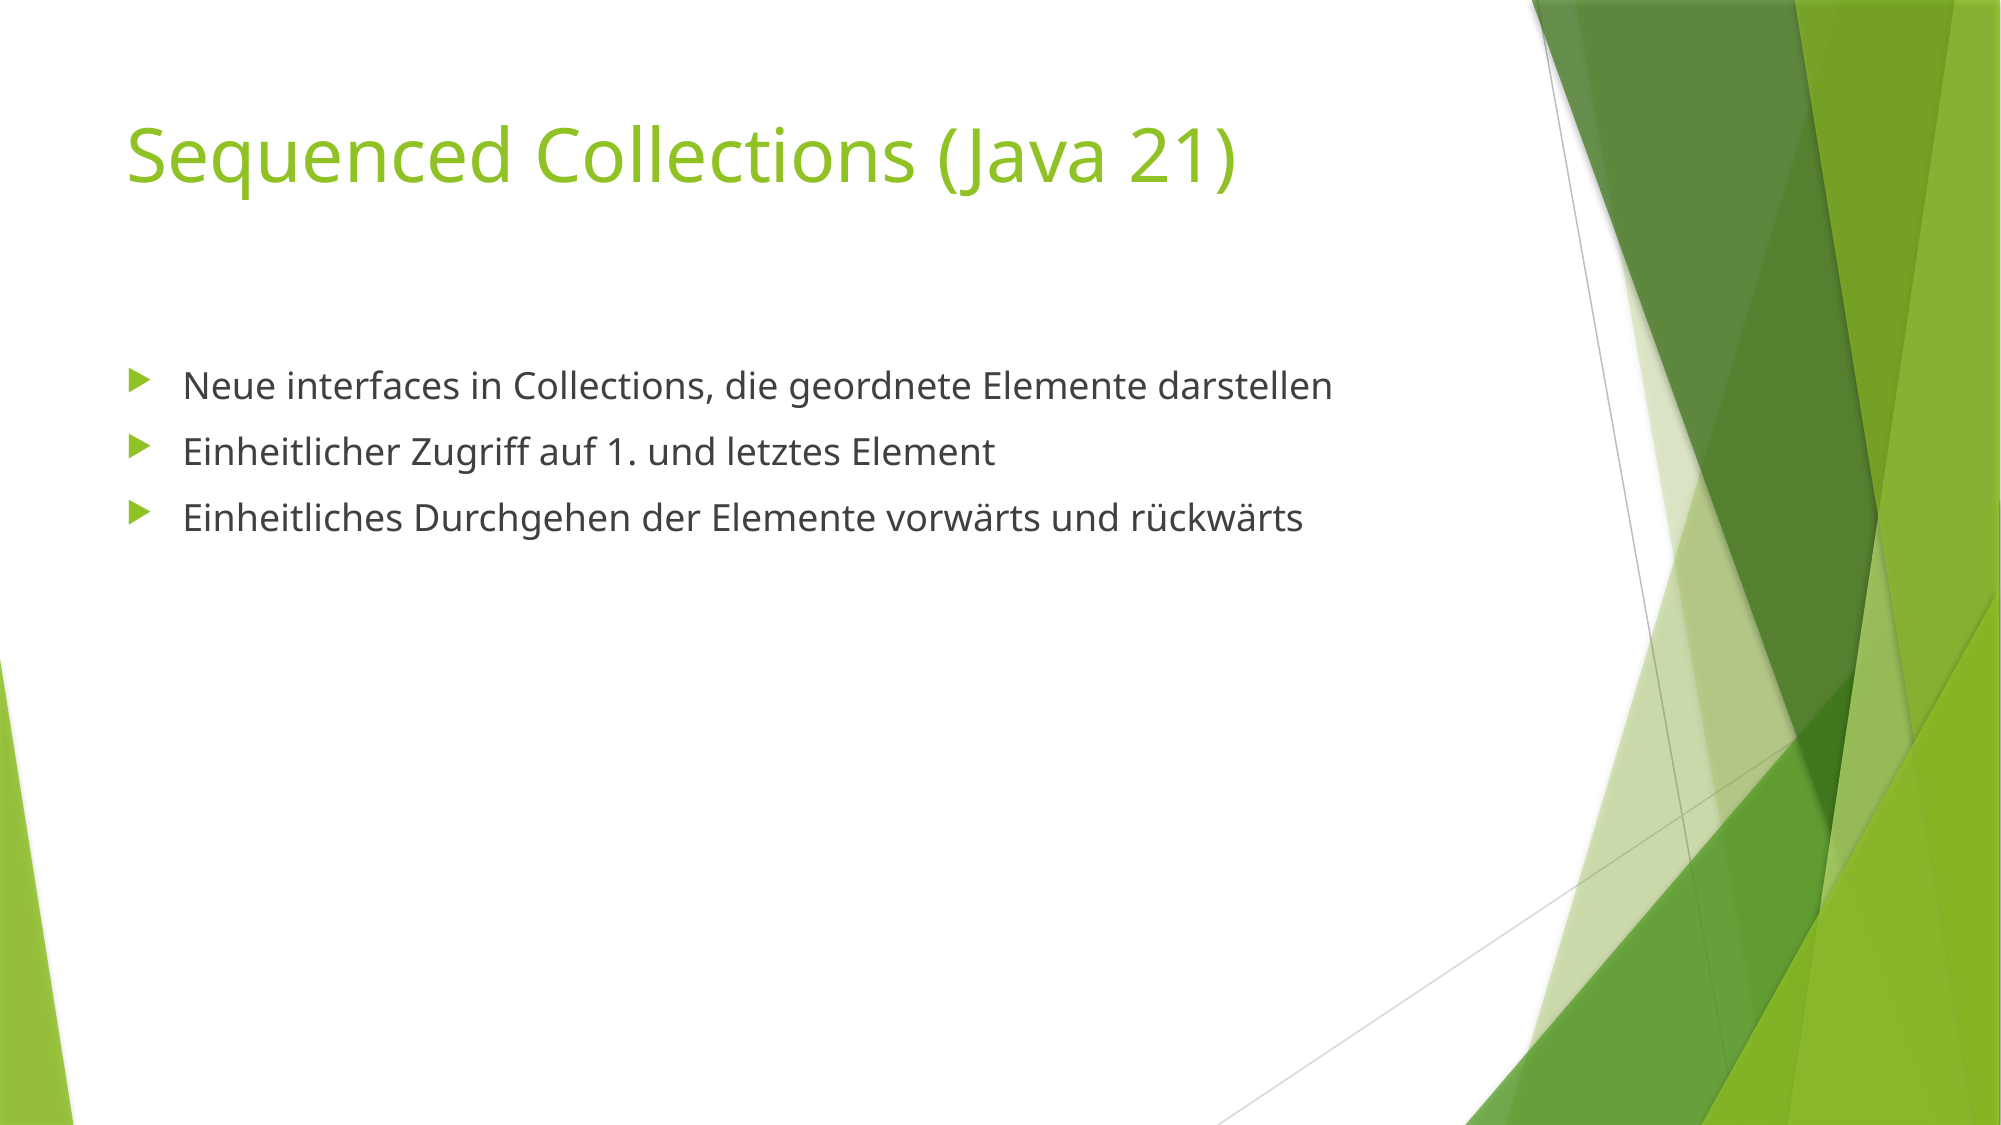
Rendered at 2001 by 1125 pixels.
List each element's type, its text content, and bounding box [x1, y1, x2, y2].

list Neue interfaces in Collections, die geordnete Elemente darstellen Einheitlicher Zugriff auf 1. und letztes Element Einheitliches Durchgehen der Elemente vorwärts und rückwärts [111, 354, 1522, 992]
title Sequenced Collections (Java 21) [111, 99, 1522, 317]
